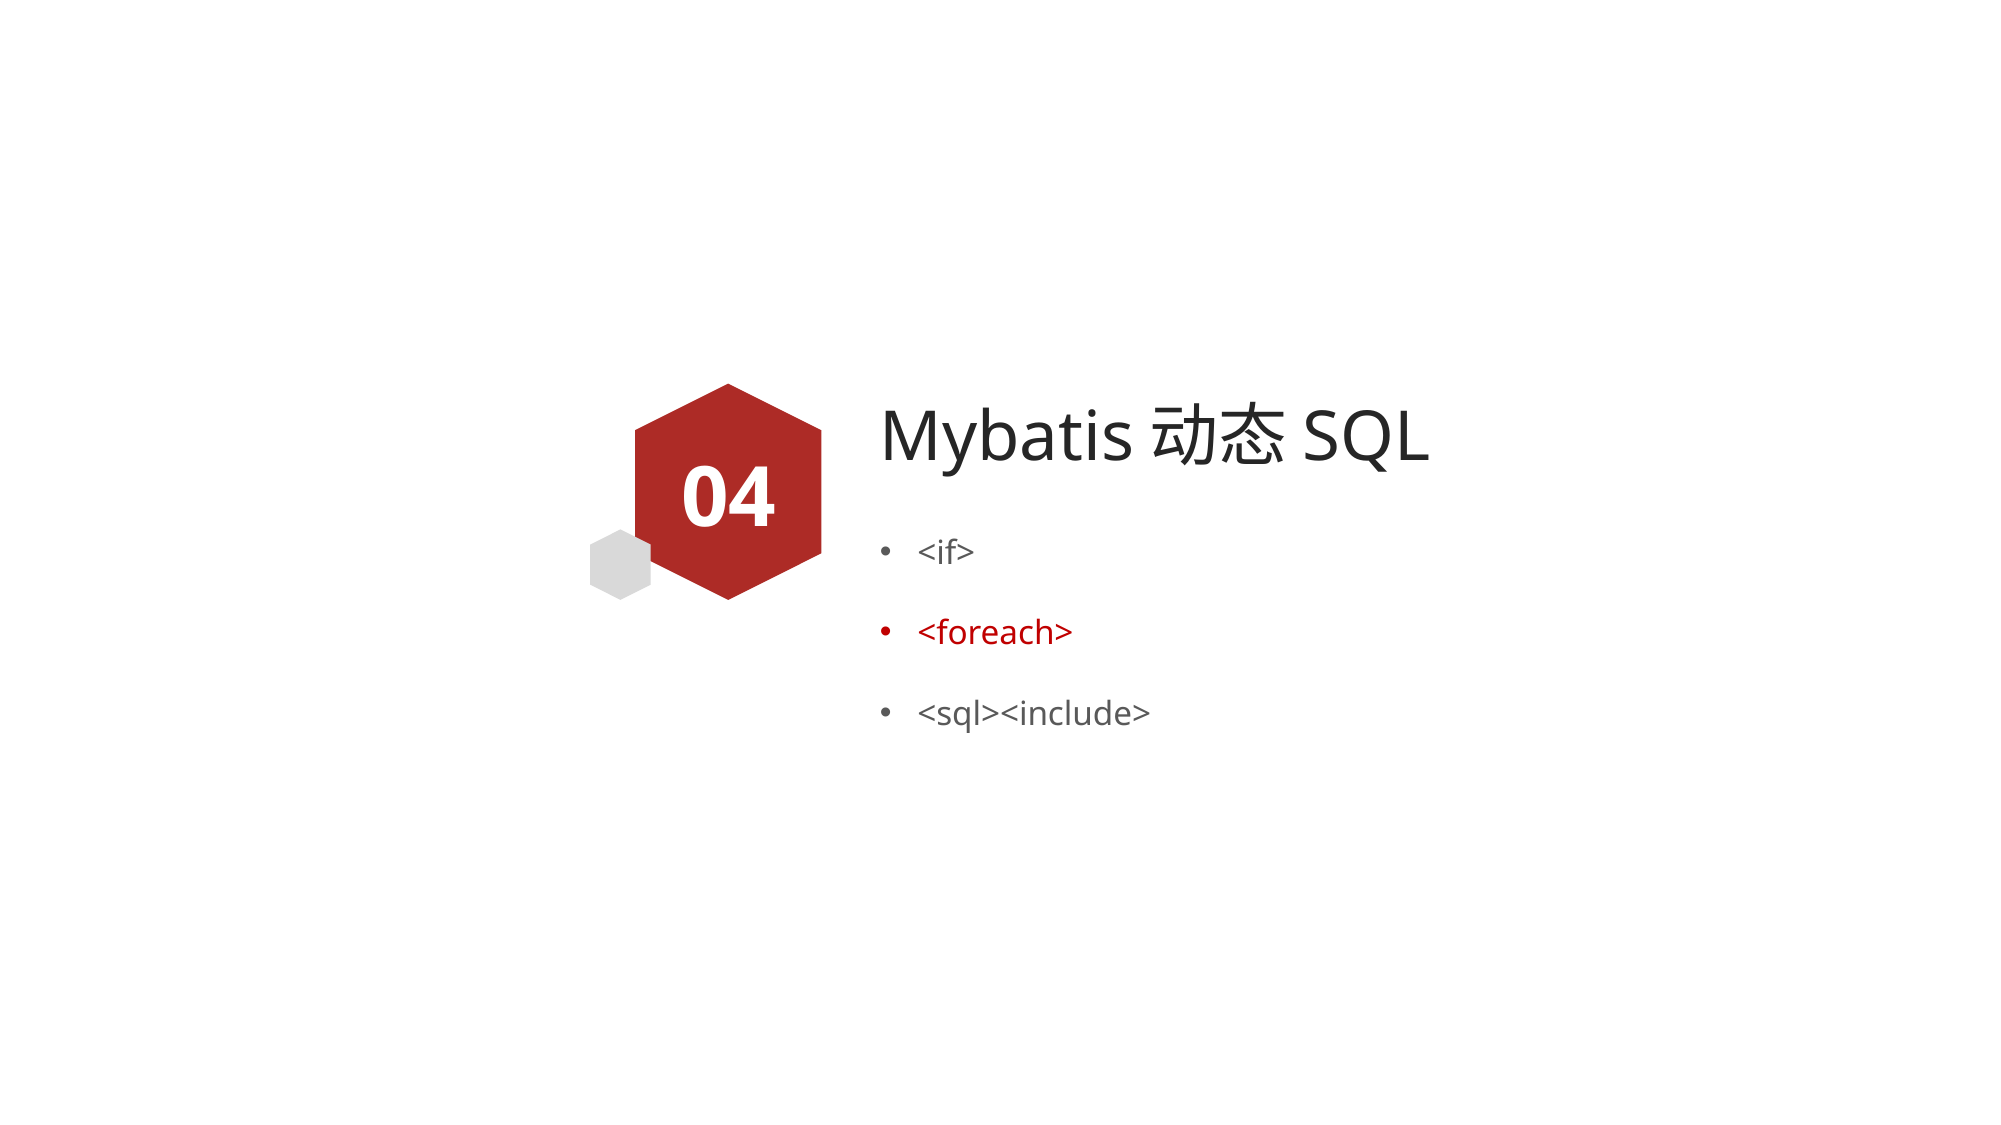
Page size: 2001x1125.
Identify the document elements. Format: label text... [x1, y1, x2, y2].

title Mybatis动态SQL [864, 393, 1762, 484]
list <if> <foreach> <sql><include> [864, 503, 1762, 837]
list 04 [636, 404, 822, 594]
